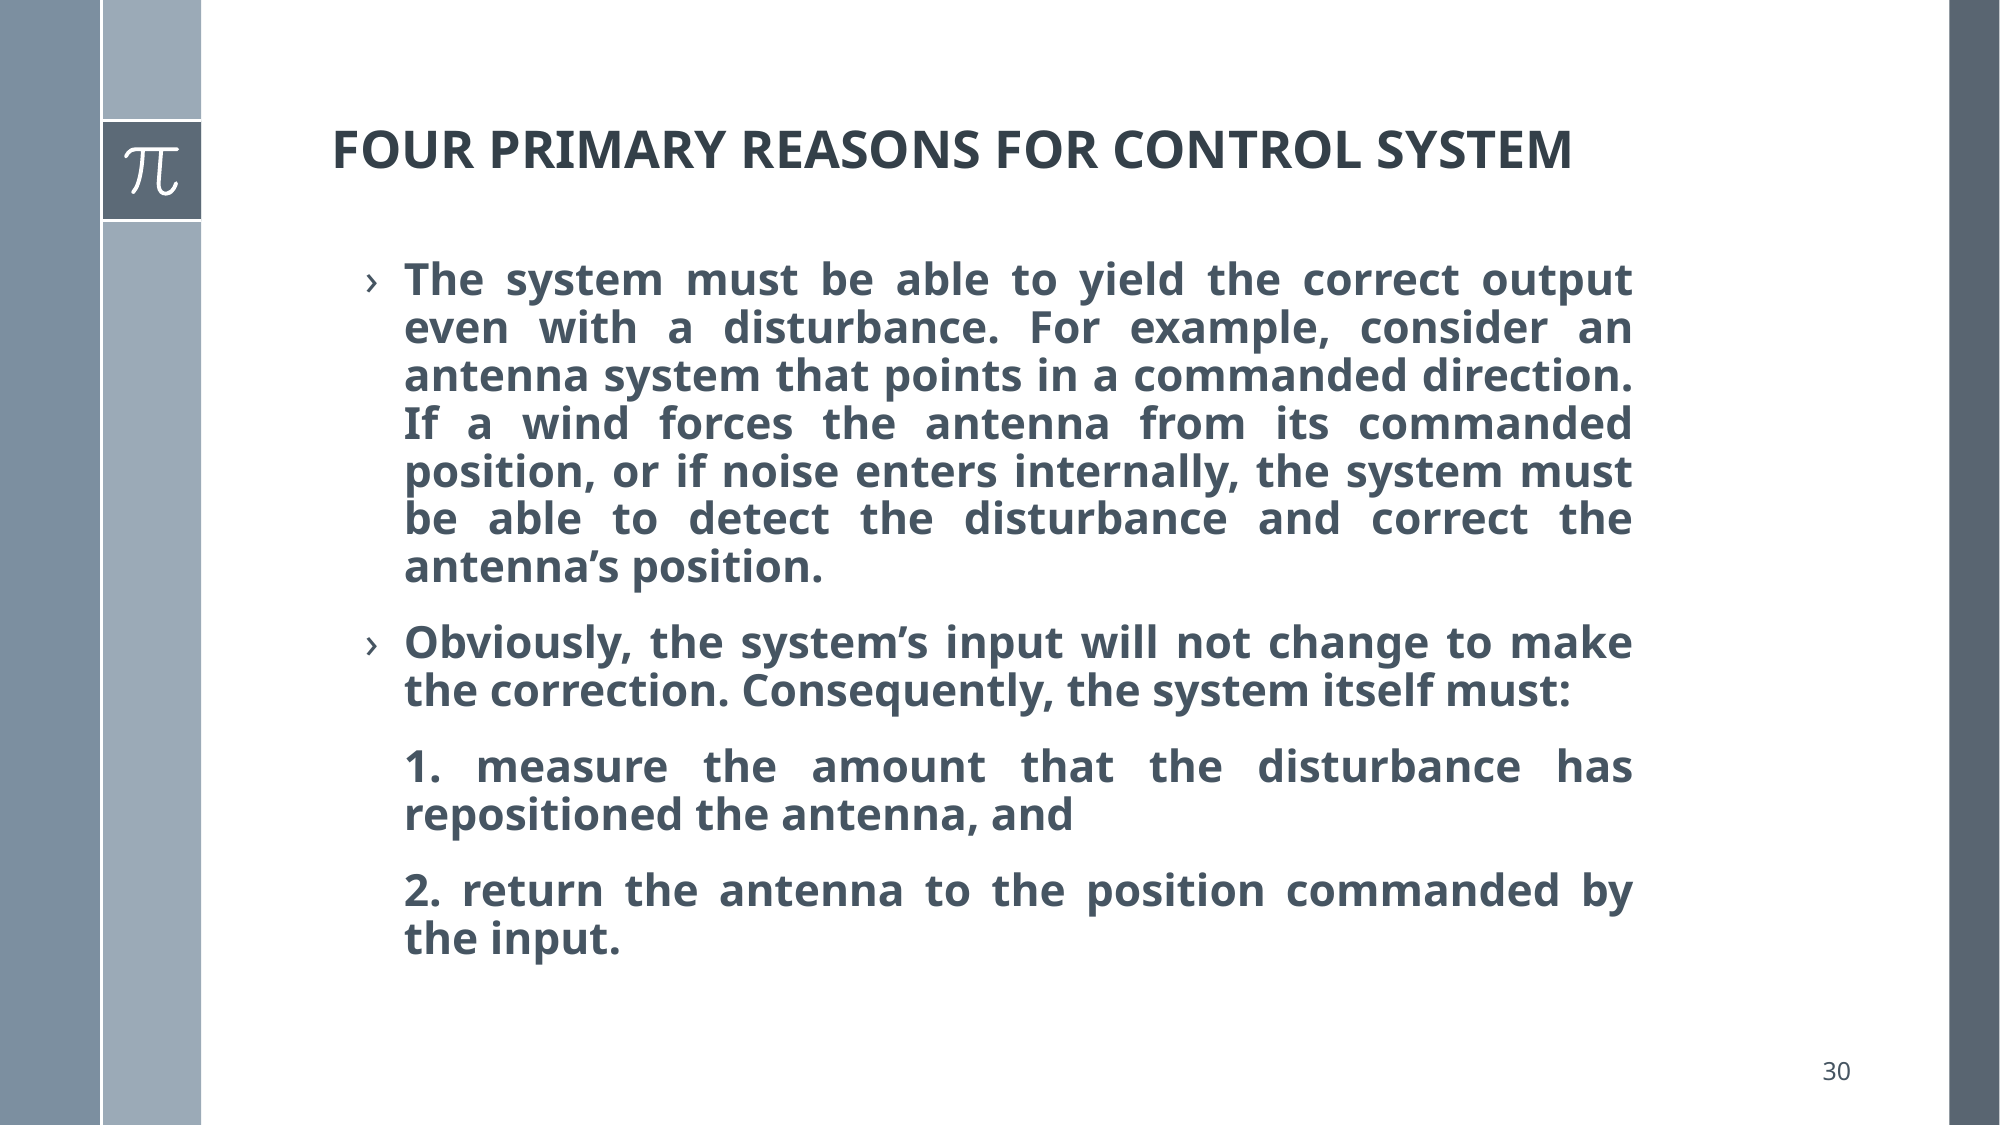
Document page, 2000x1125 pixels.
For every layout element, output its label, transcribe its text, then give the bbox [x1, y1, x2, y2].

slide_number 30 [1766, 1042, 1867, 1103]
title FOUR PRIMARY REASONS FOR CONTROL SYSTEM [281, 37, 1625, 188]
list The system must be able to yield the correct output even with a disturbance. For example, consider an antenna system that points in a commanded direction. If a wind forces the antenna from its commanded position, or if noise enters internally, the system must be able to detect the disturbance and correct the antenna’s position. Obviously, the system’s input will not change to make the correction. Consequently, the system itself must: 1. measure the amount that the disturbance has repositioned the antenna, and 2. return the antenna to the position commanded by the input. [349, 249, 1650, 975]
